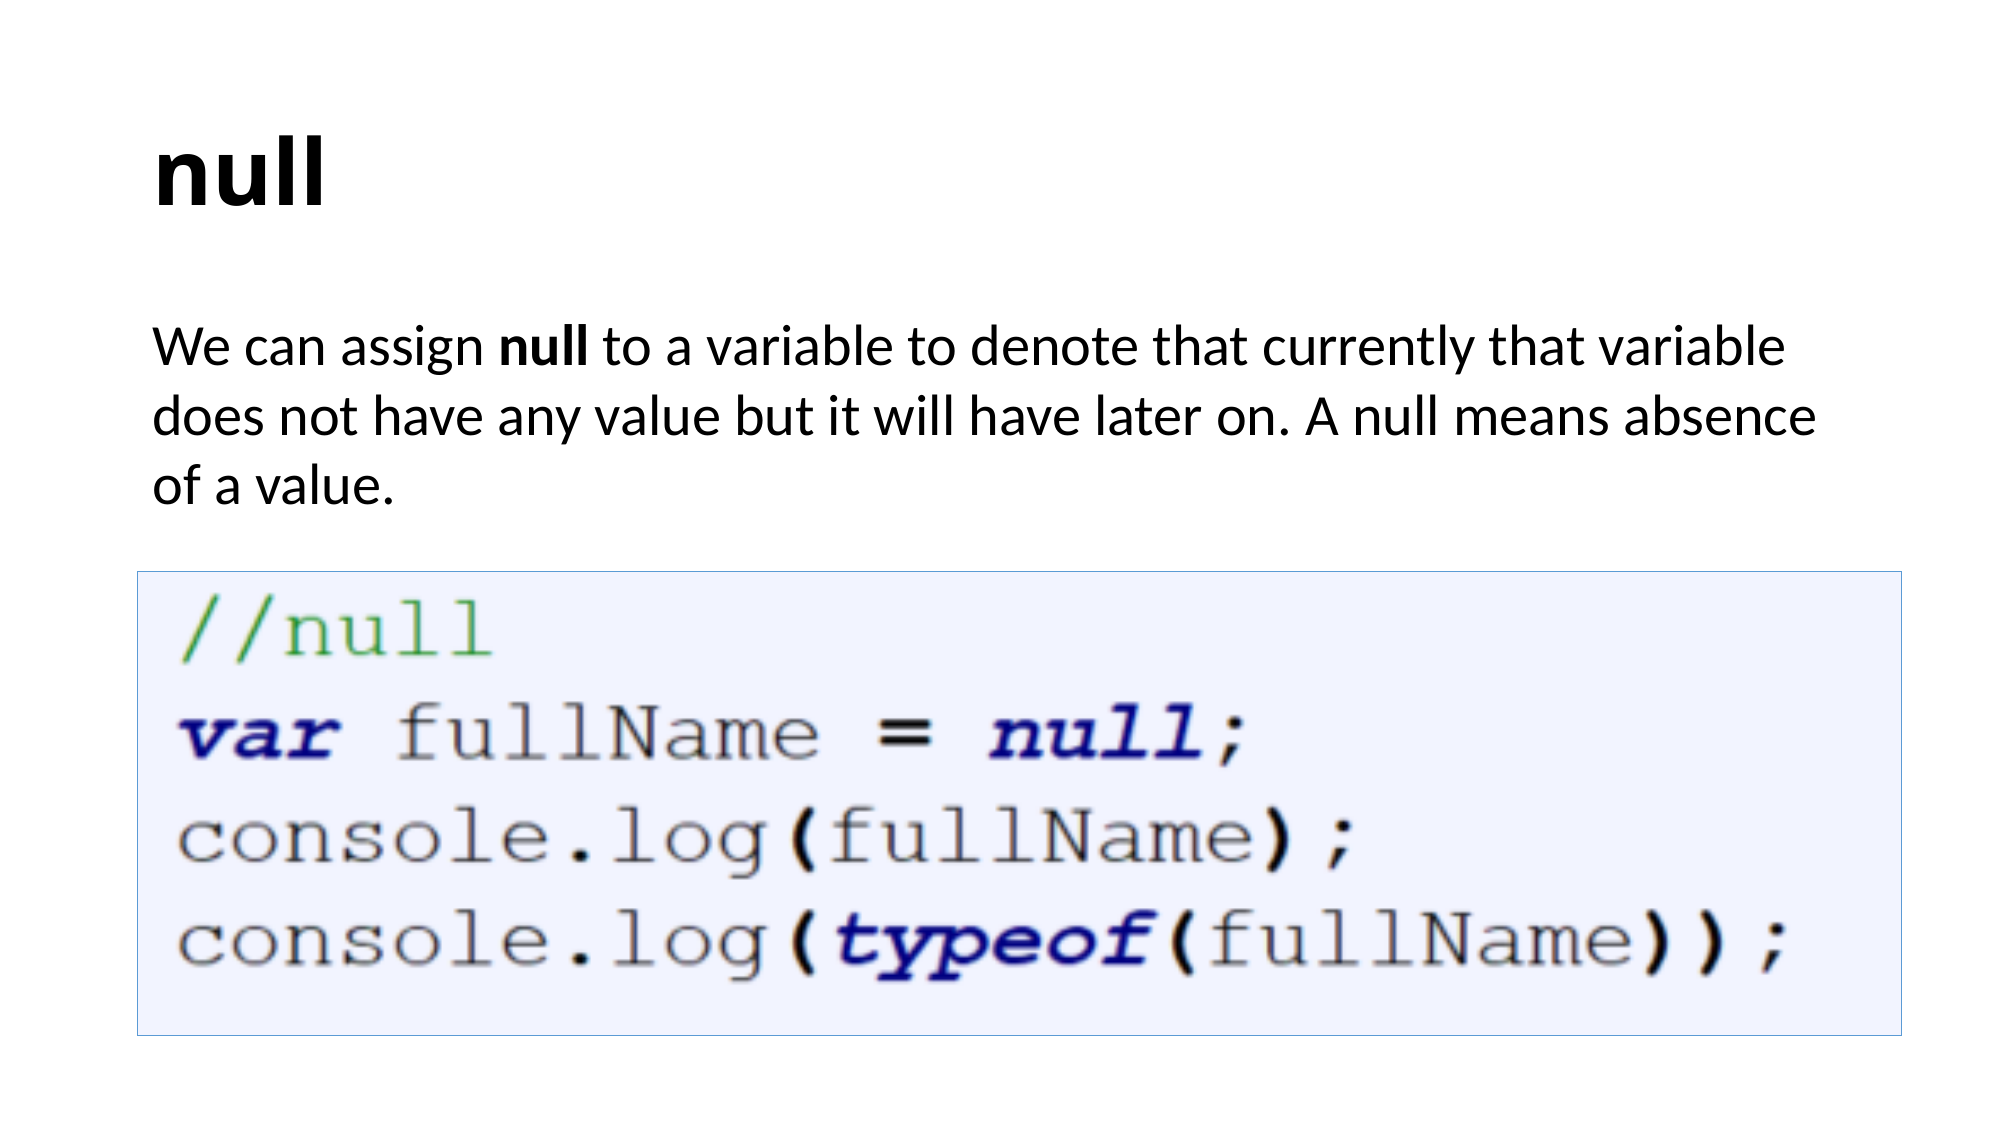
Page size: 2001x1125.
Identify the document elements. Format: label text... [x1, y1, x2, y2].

picture [137, 571, 1902, 1036]
list We can assign null to a variable to denote that currently that variable does not have any value but it will have later on. A null means absence of a value. [137, 299, 1863, 571]
title null [137, 59, 1863, 278]
